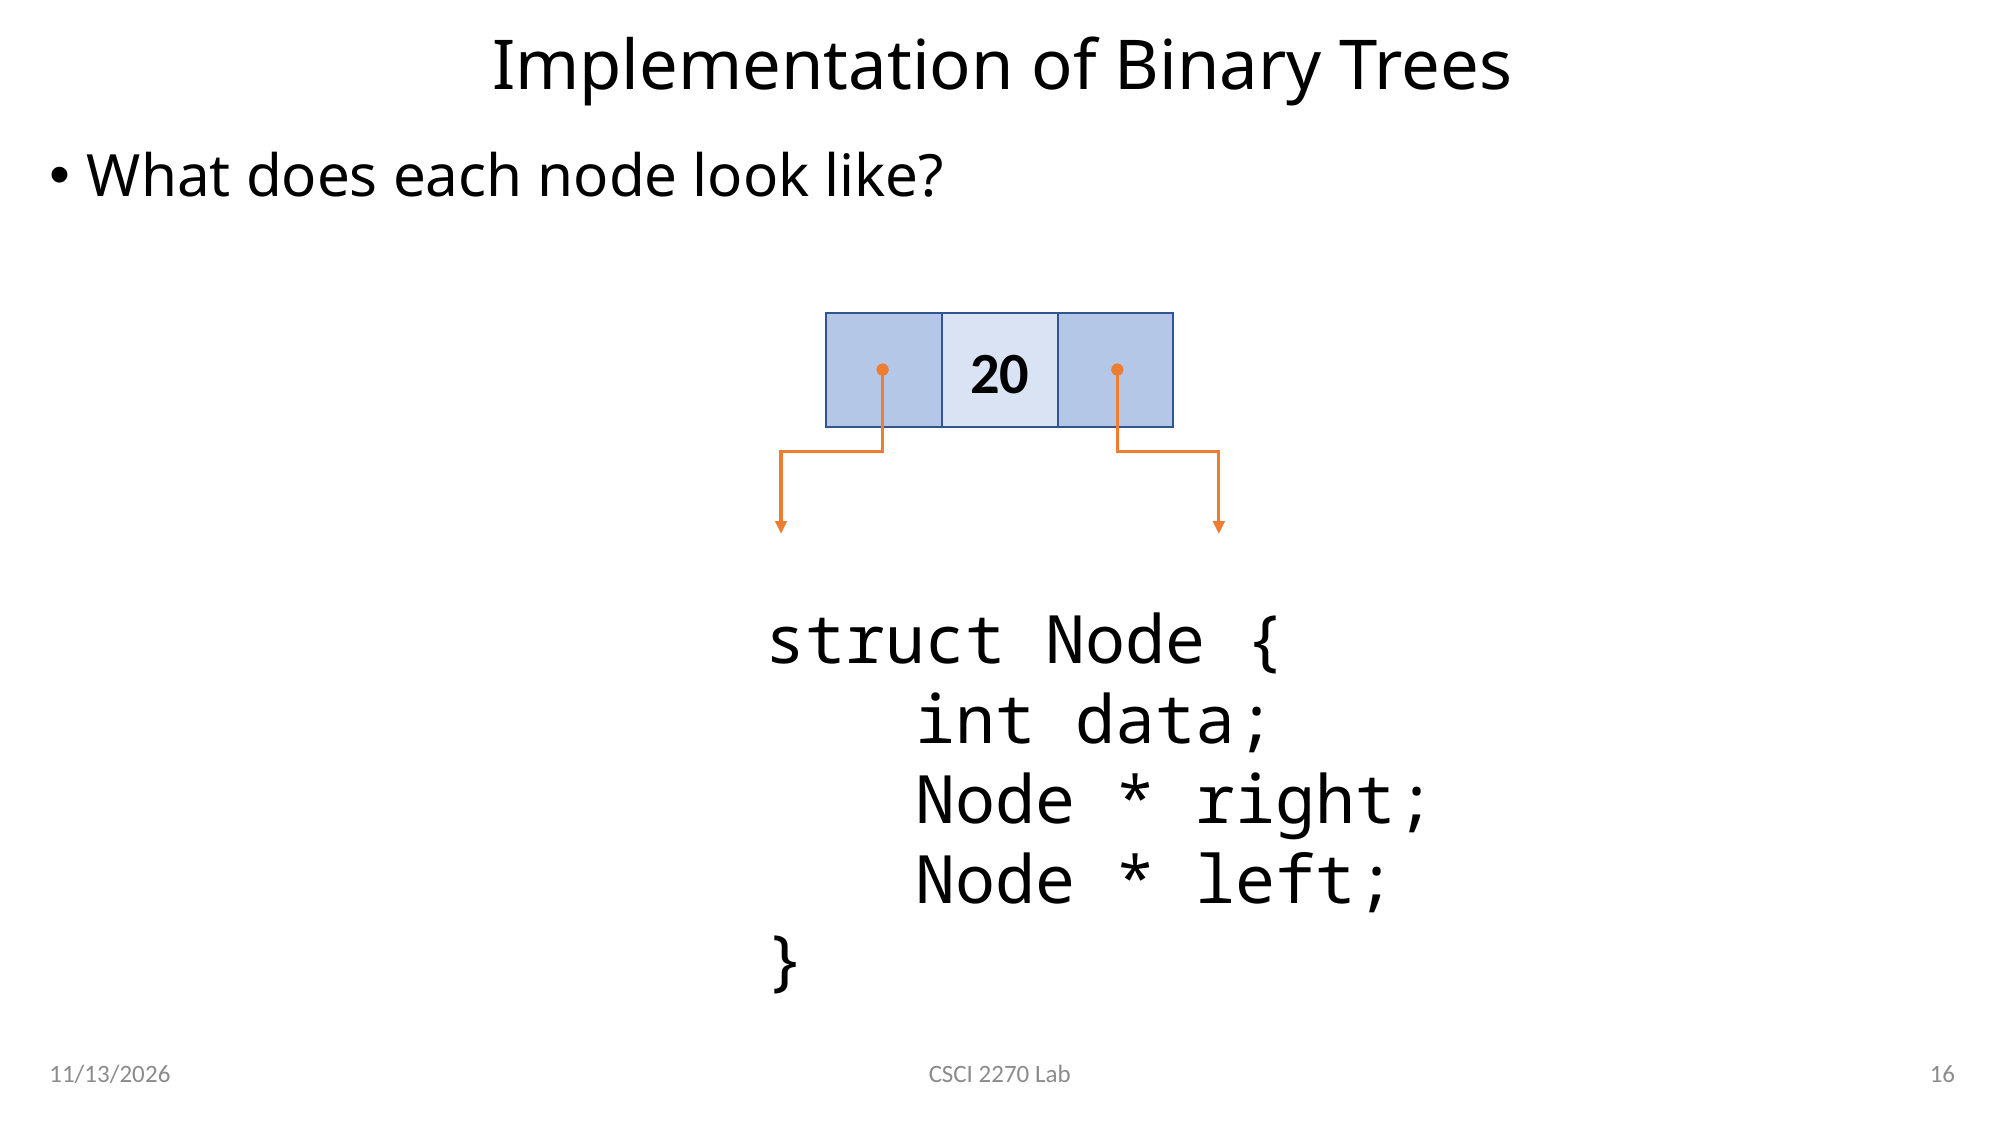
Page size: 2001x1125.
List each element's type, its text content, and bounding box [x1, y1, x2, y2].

list What does each node look like? [34, 139, 1971, 1014]
title Implementation of Binary Trees [34, 22, 1971, 112]
text_box struct Node { int data; Node * right; Node * left; } [750, 589, 1467, 1005]
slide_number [34, 1042, 485, 1103]
footer CSCI 2270 Lab [662, 1042, 1338, 1103]
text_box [781, 313, 1219, 534]
slide_number 16 [1520, 1042, 1971, 1103]
